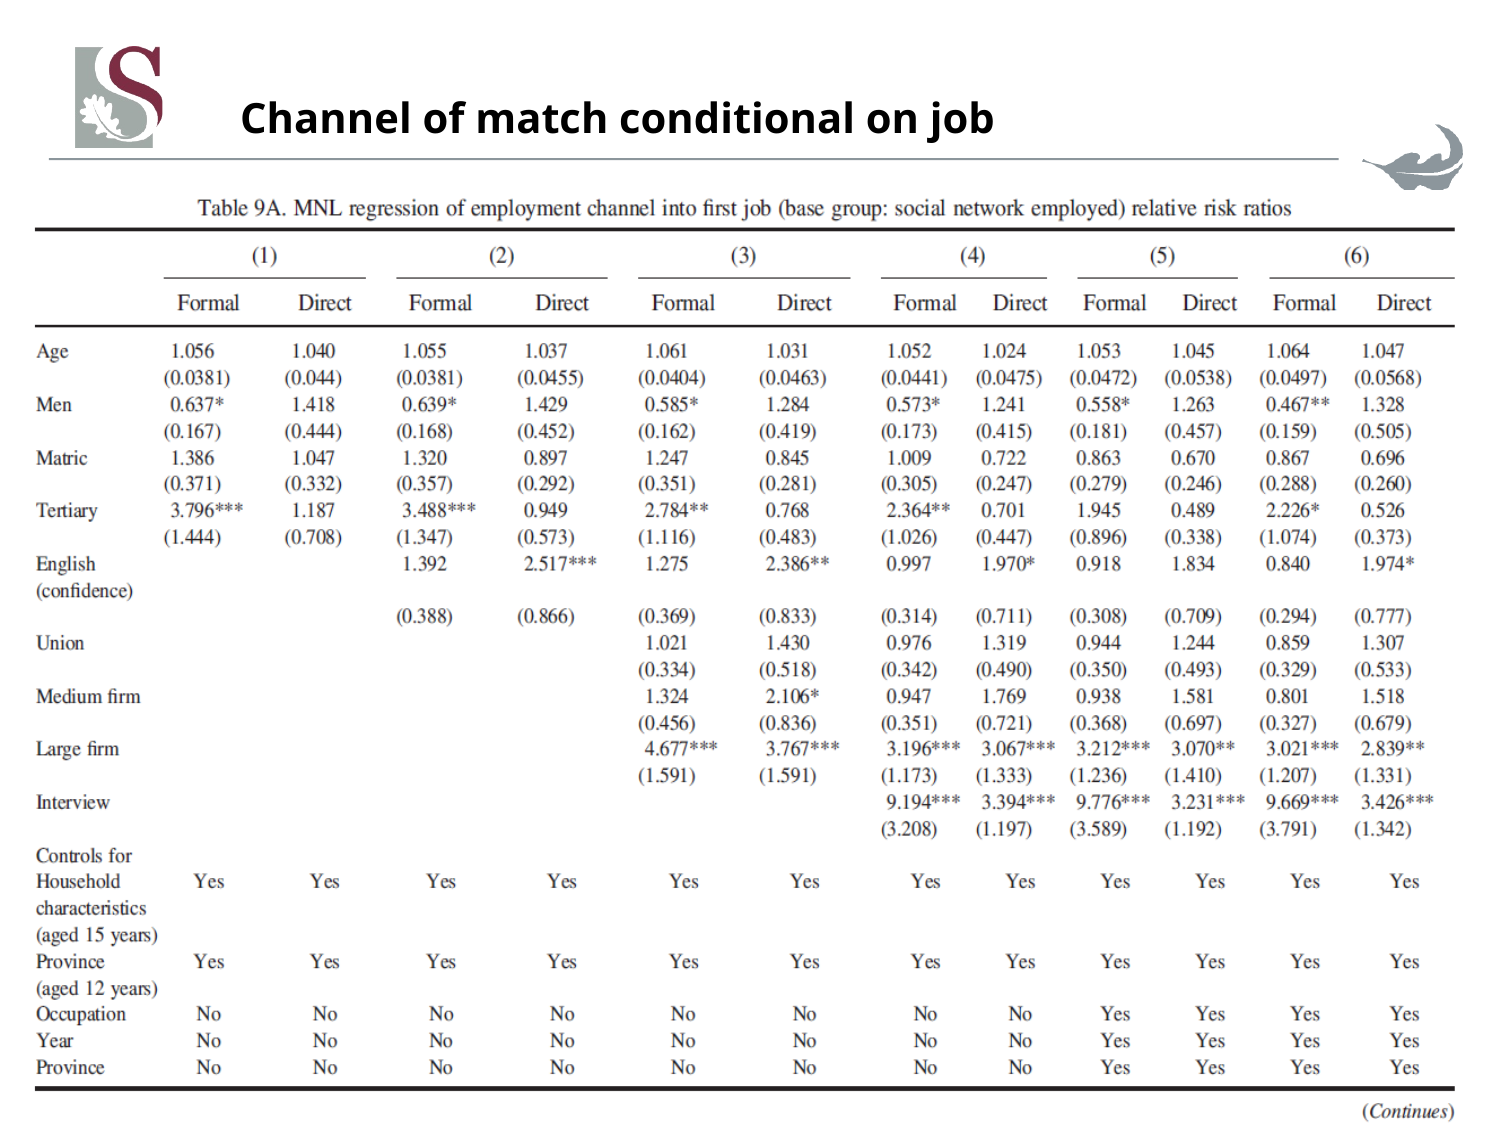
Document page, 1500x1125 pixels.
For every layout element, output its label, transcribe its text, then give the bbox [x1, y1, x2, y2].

picture [25, 124, 1464, 1125]
title Channel of match conditional on job [224, 74, 1326, 151]
picture [75, 46, 163, 148]
